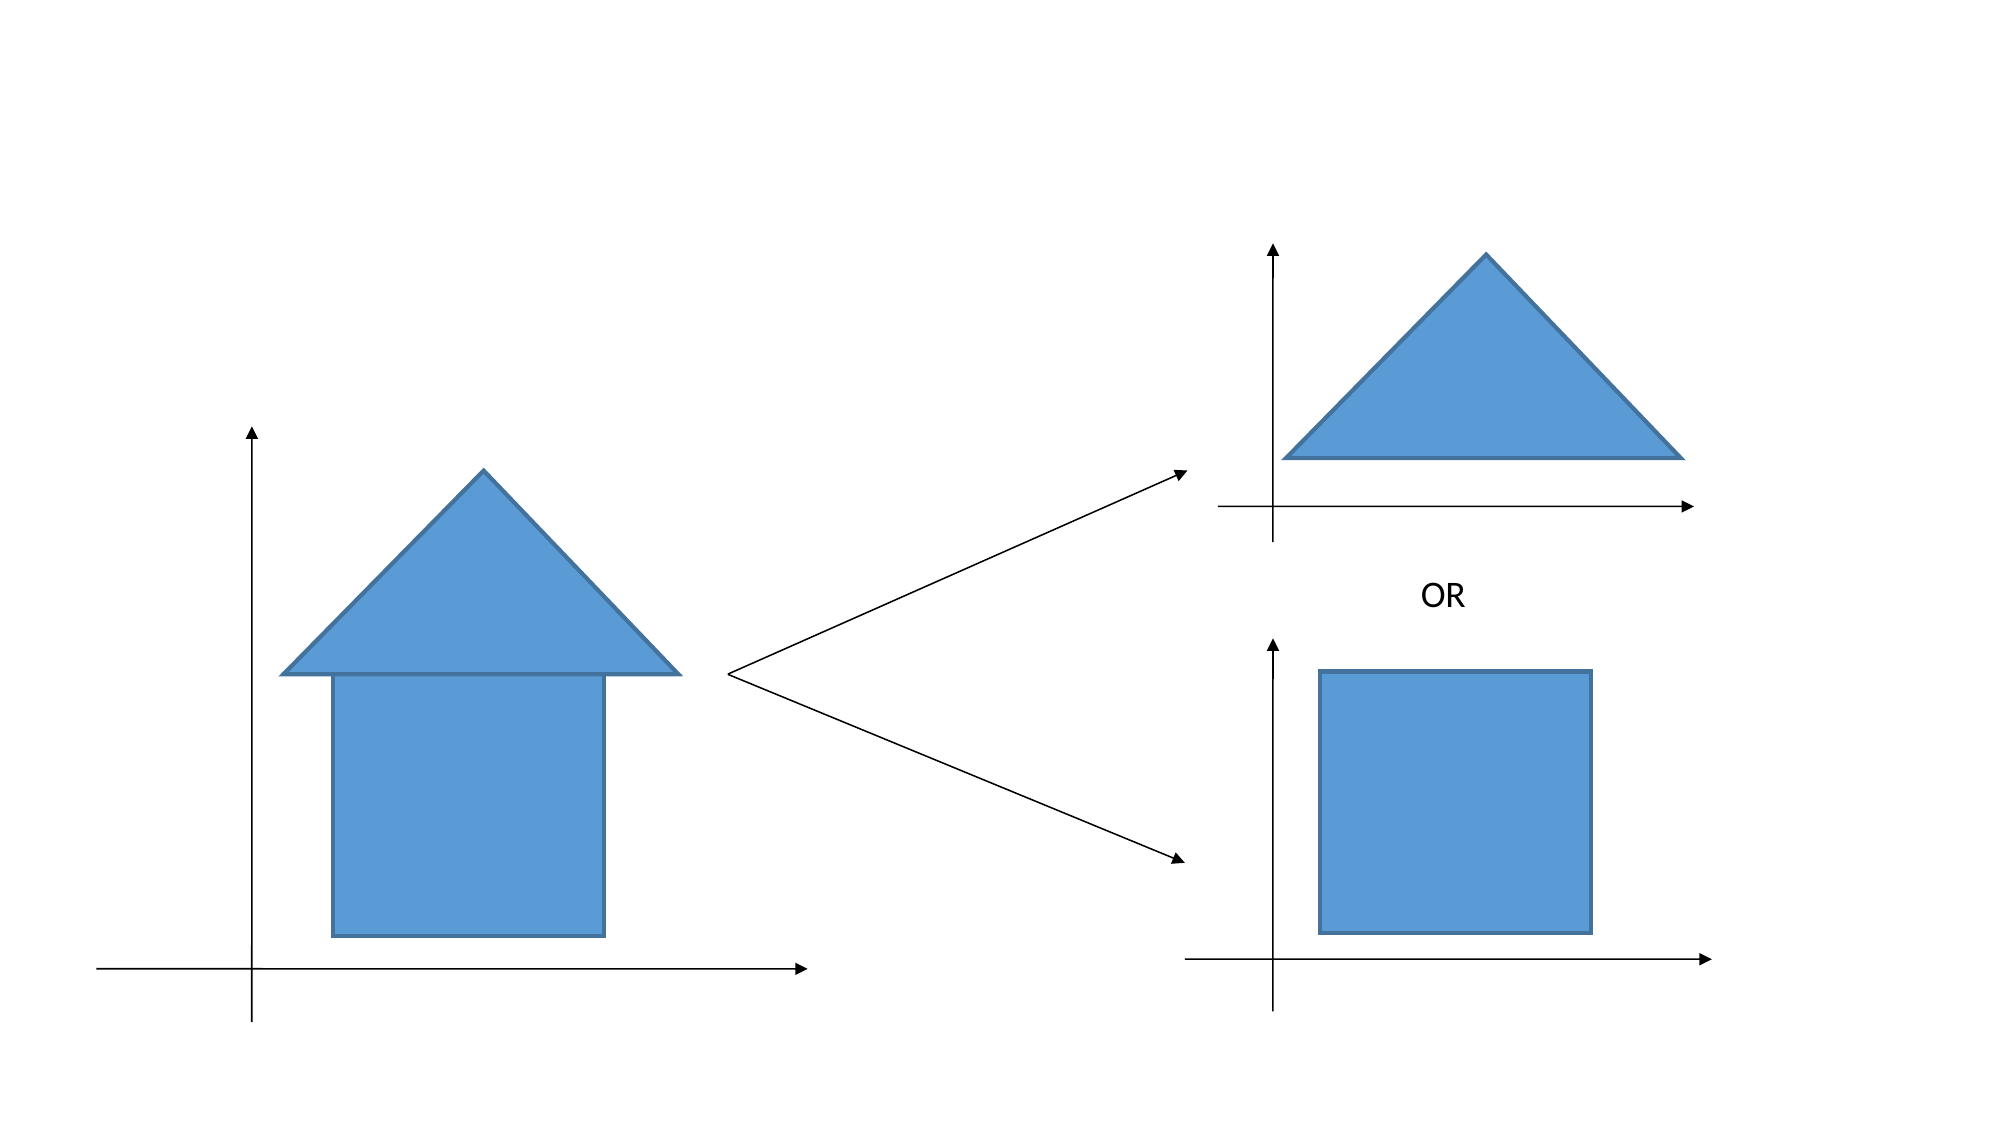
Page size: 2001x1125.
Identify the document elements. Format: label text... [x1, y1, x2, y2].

text_box [1184, 953, 1712, 966]
text_box [1318, 669, 1593, 935]
text_box [331, 677, 606, 938]
text_box [96, 962, 808, 976]
text_box [1266, 243, 1280, 505]
text_box [245, 426, 259, 967]
text_box [1217, 500, 1694, 513]
text_box [727, 469, 1188, 674]
text_box OR [1406, 562, 1481, 623]
text_box [727, 673, 1185, 864]
text_box [278, 467, 684, 677]
text_box [1266, 638, 1280, 958]
text_box [1280, 251, 1686, 461]
